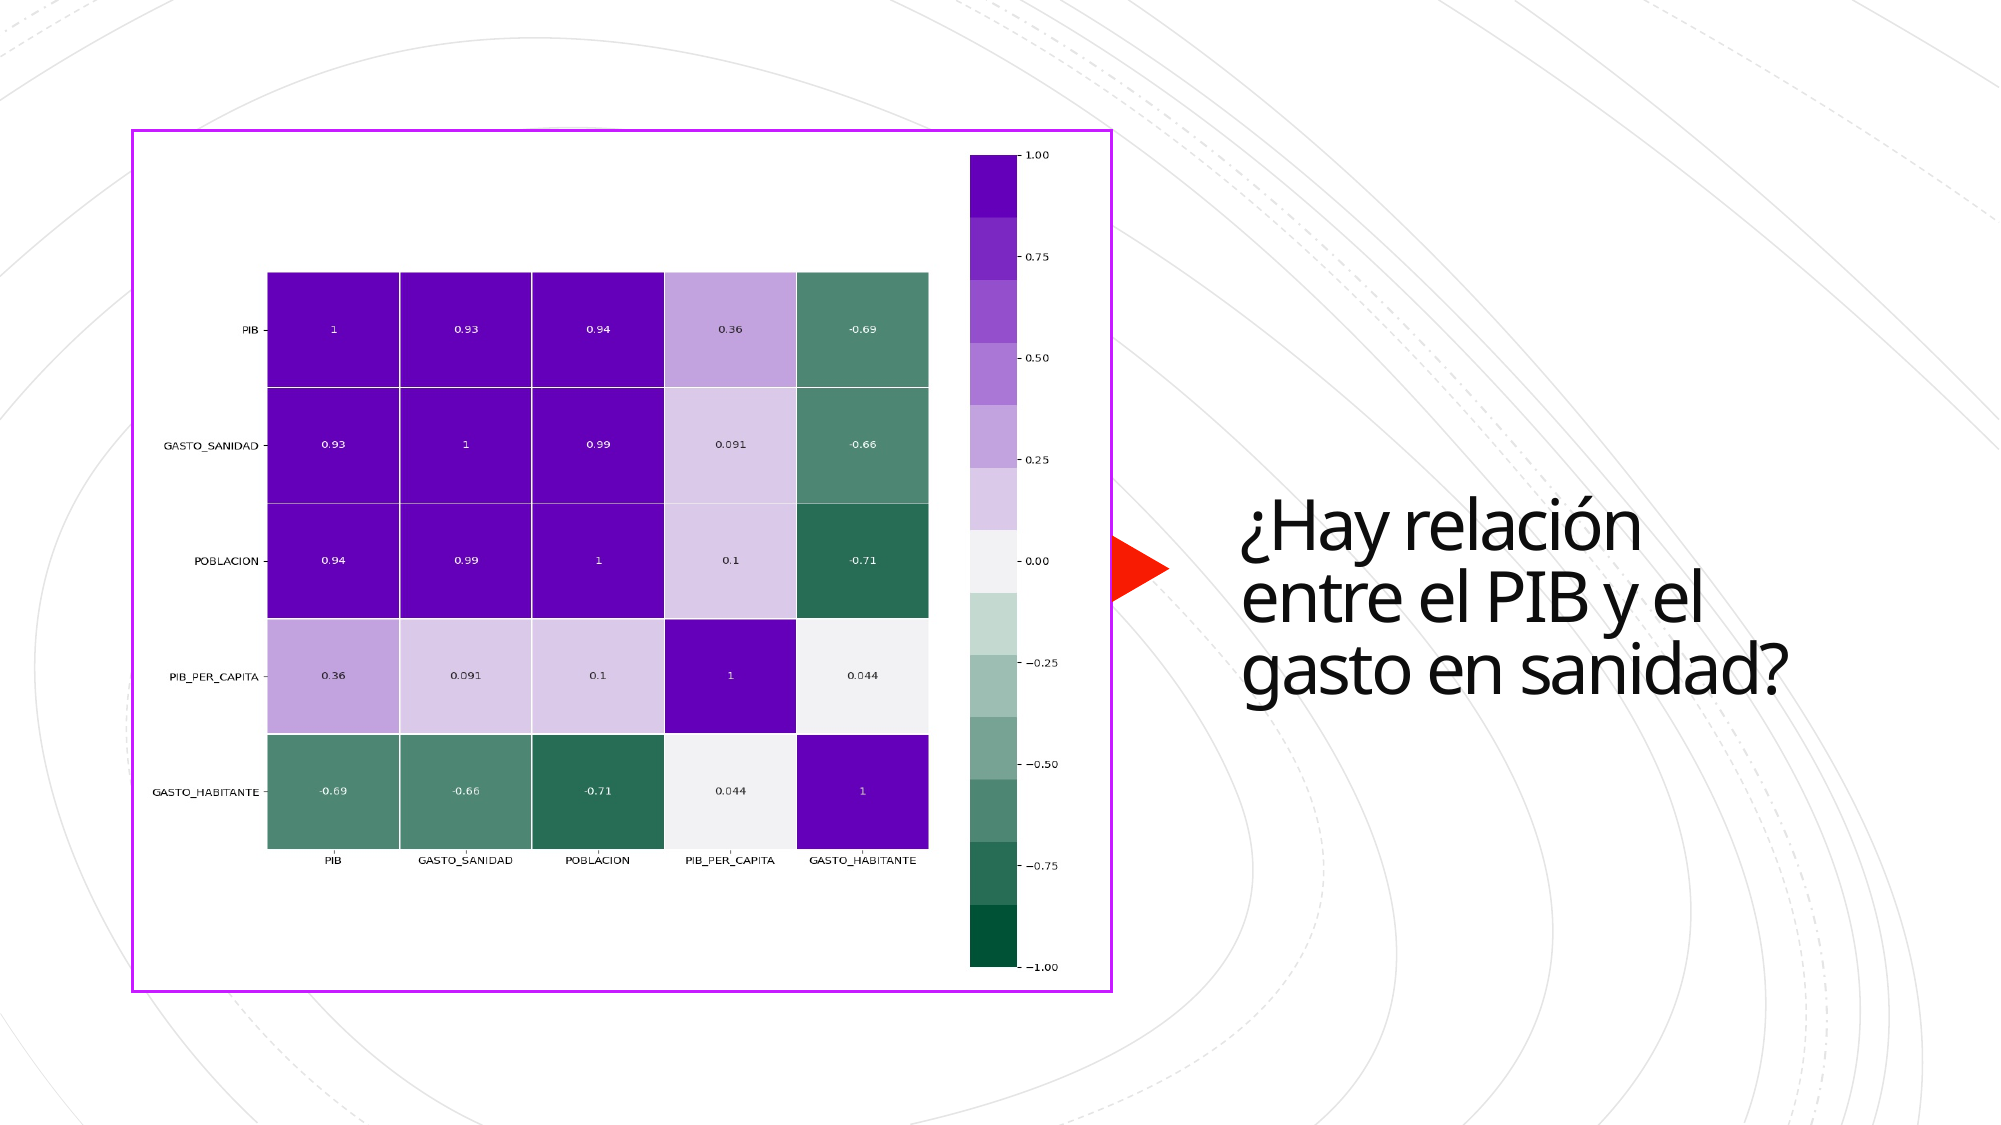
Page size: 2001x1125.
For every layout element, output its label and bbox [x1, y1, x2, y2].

text_box [0, 0, 2000, 1125]
picture [140, 140, 1107, 984]
